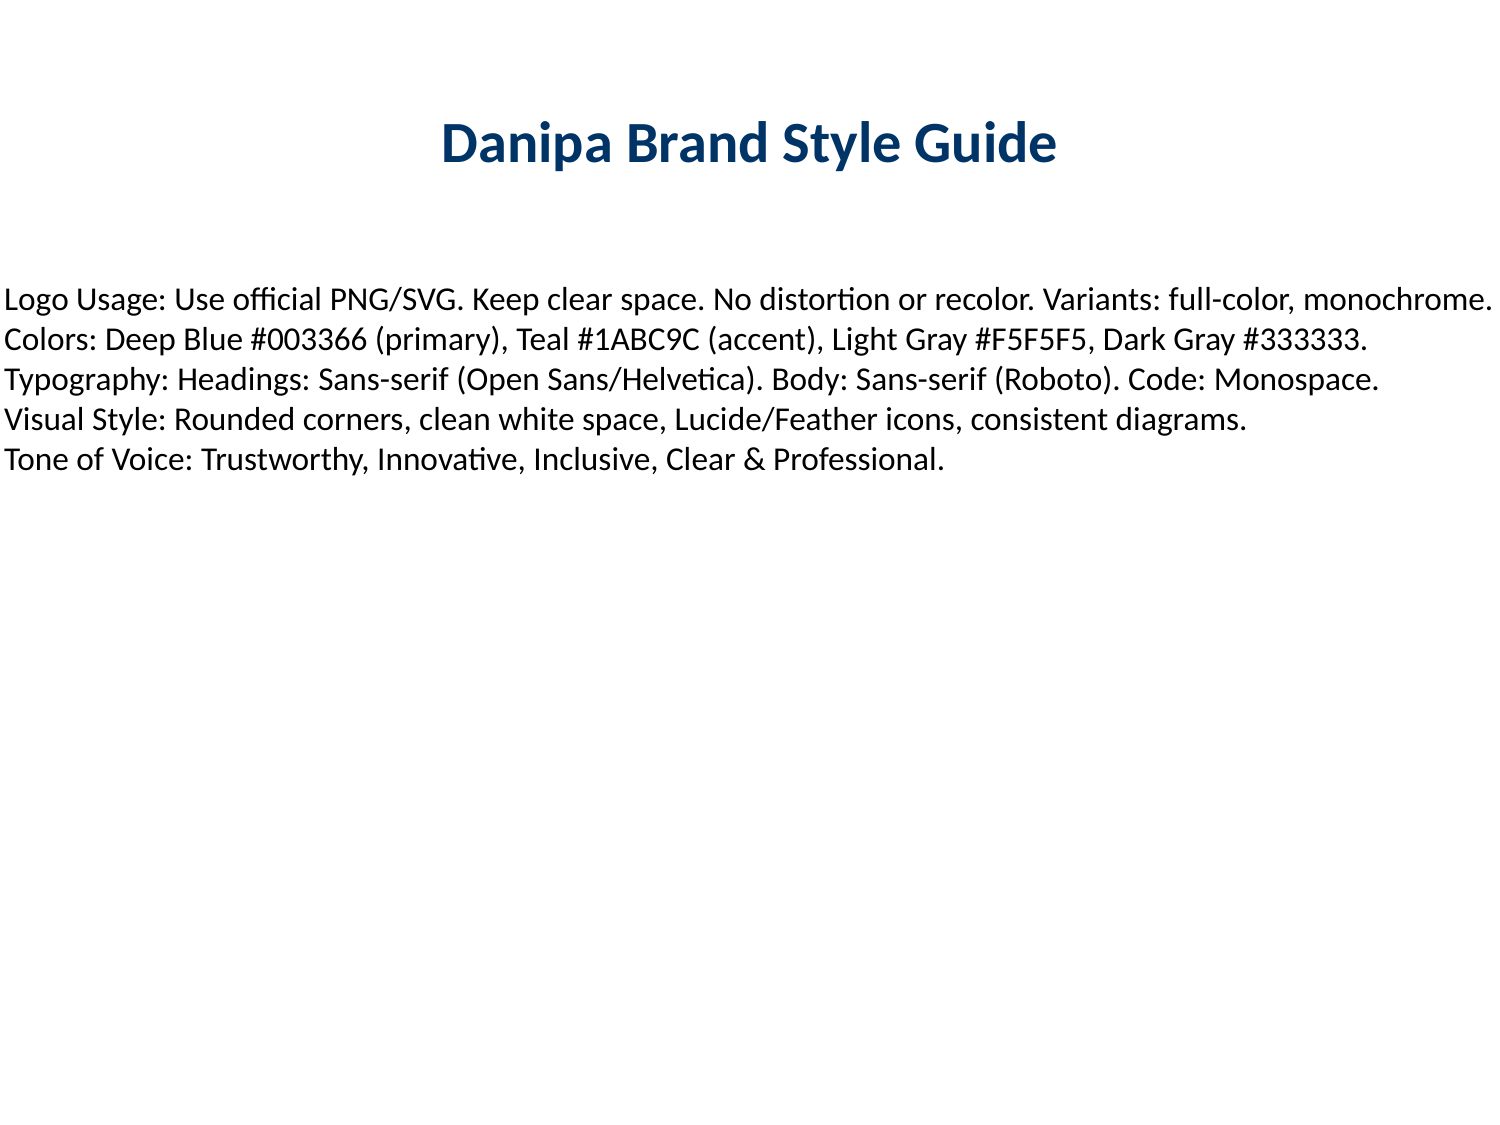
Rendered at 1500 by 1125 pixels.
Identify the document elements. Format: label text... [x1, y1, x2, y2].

text_box Logo Usage: Use official PNG/SVG. Keep clear space. No distortion or recolor. Variants: full-color, monochrome. Colors: Deep Blue #003366 (primary), Teal #1ABC9C (accent), Light Gray #F5F5F5, Dark Gray #333333. Typography: Headings: Sans-serif (Open Sans/Helvetica). Body: Sans-serif (Roboto). Code: Monospace. Visual Style: Rounded corners, clean white space, Lucide/Feather icons, consistent diagrams. Tone of Voice: Trustworthy, Innovative, Inclusive, Clear & Professional. [0, 224, 1500, 485]
title Danipa Brand Style Guide [75, 45, 1425, 224]
